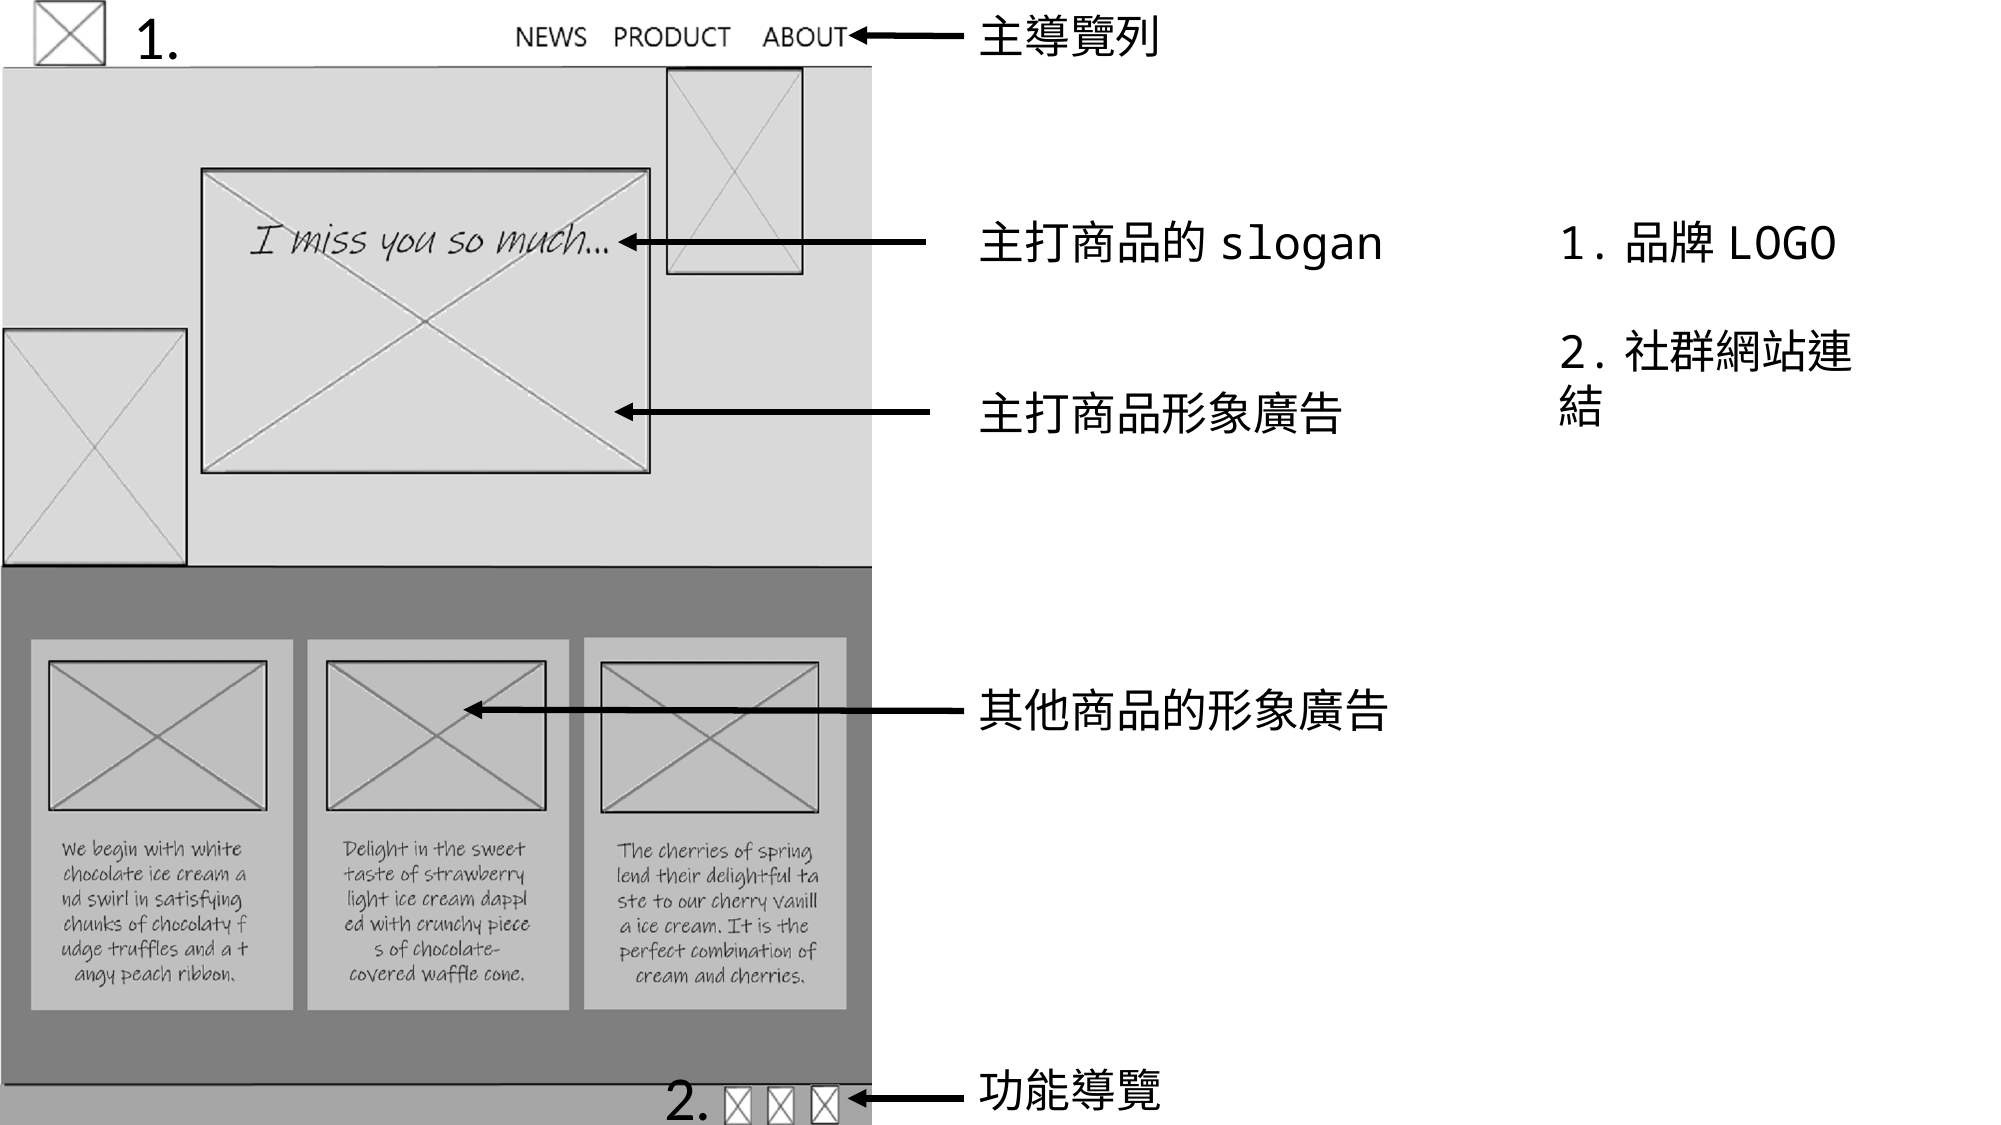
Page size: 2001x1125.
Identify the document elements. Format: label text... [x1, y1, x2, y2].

text_box 功能導覽 [964, 1054, 1469, 1124]
text_box 主打商品形象廣告 [964, 377, 1427, 448]
text_box 主打商品的slogan [964, 205, 1469, 276]
text_box 主導覽列 [964, 0, 1254, 70]
text_box 其他商品的形象廣告 [964, 674, 1469, 800]
text_box 1.品牌LOGO 2.社群網站連結 [1543, 205, 1909, 441]
picture [0, 0, 872, 1125]
